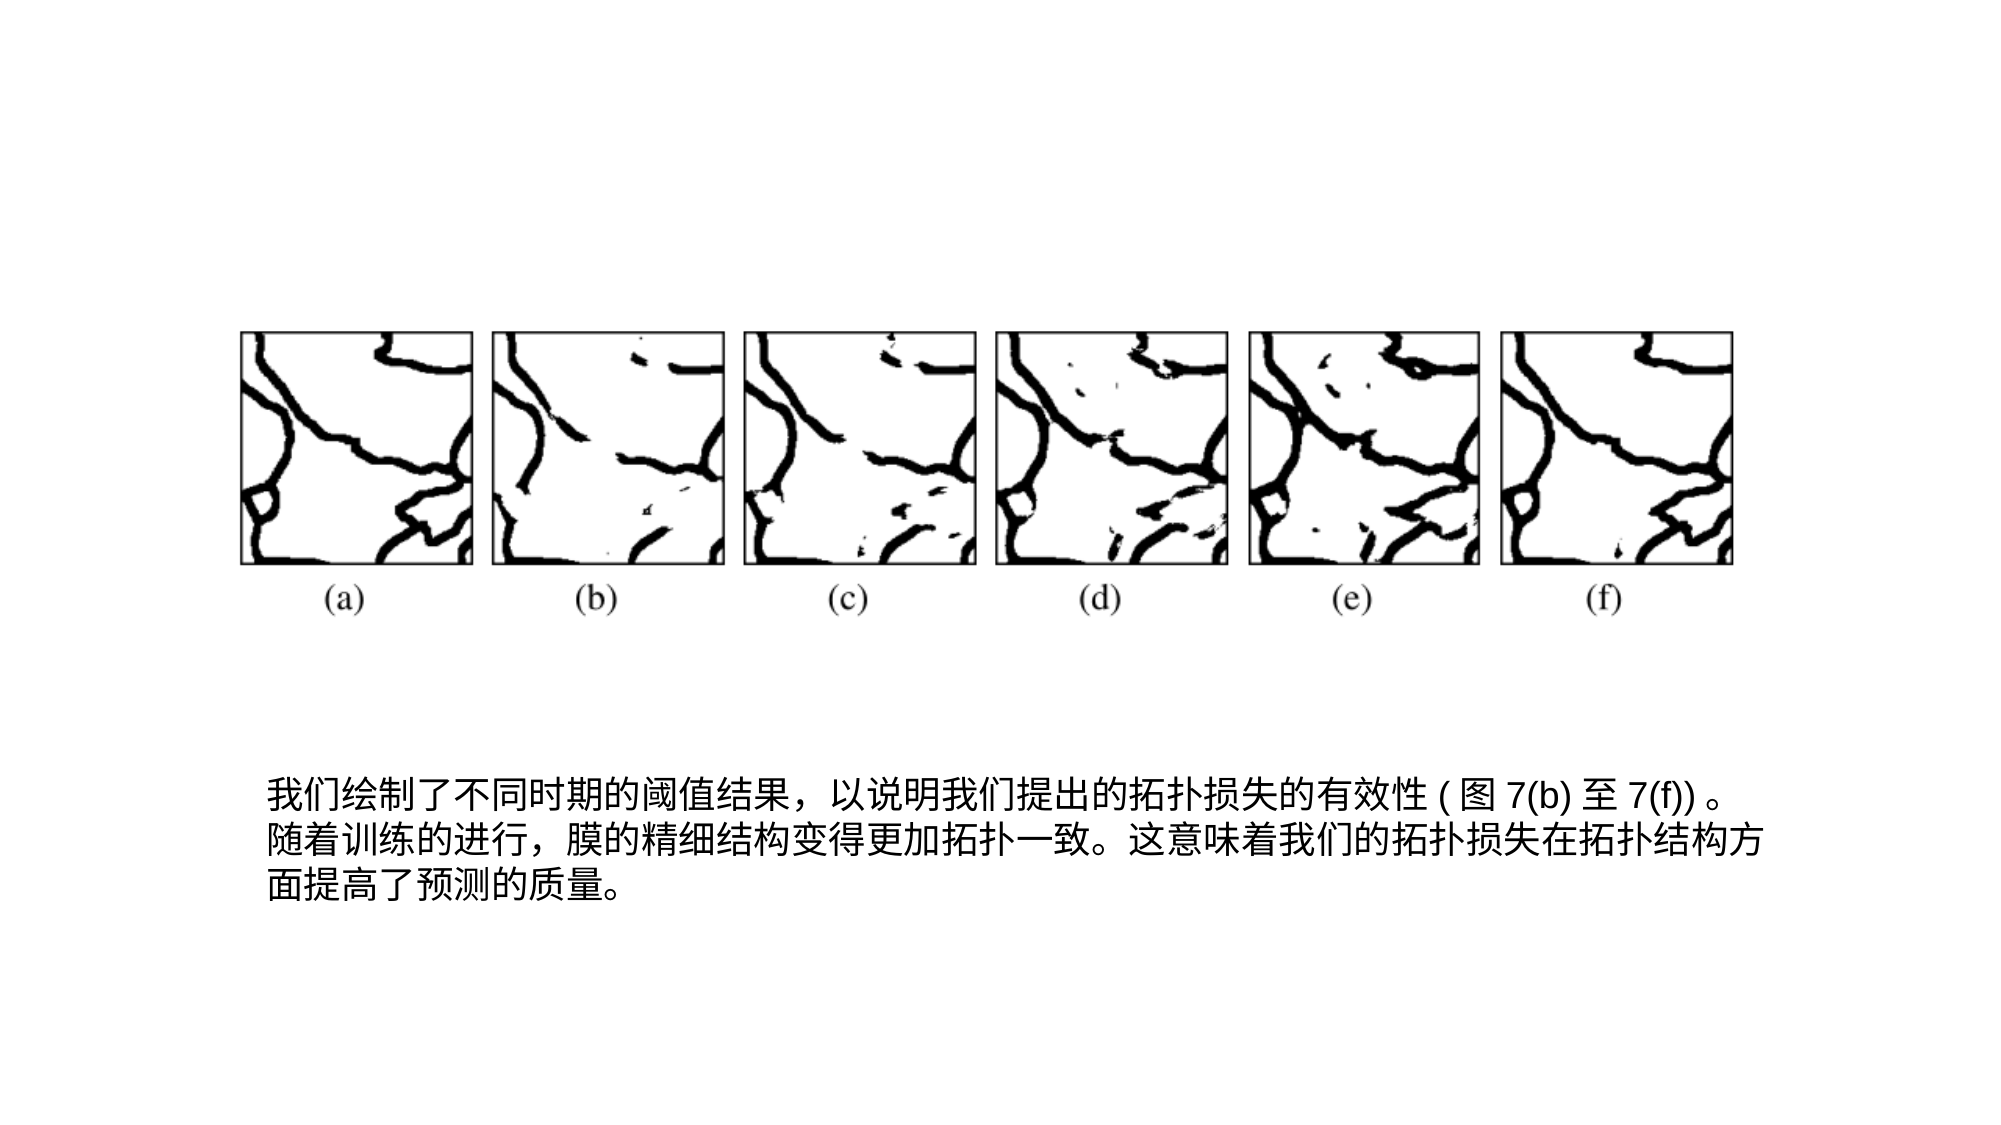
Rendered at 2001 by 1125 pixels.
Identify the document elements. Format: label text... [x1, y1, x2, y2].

picture [217, 319, 1757, 625]
text_box 我们绘制了不同时期的阈值结果，以说明我们提出的拓扑损失的有效性(图7(b)至7(f))。随着训练的进行，膜的精细结构变得更加拓扑一致。这意味着我们的拓扑损失在拓扑结构方面提高了预测的质量。 [251, 763, 1788, 914]
